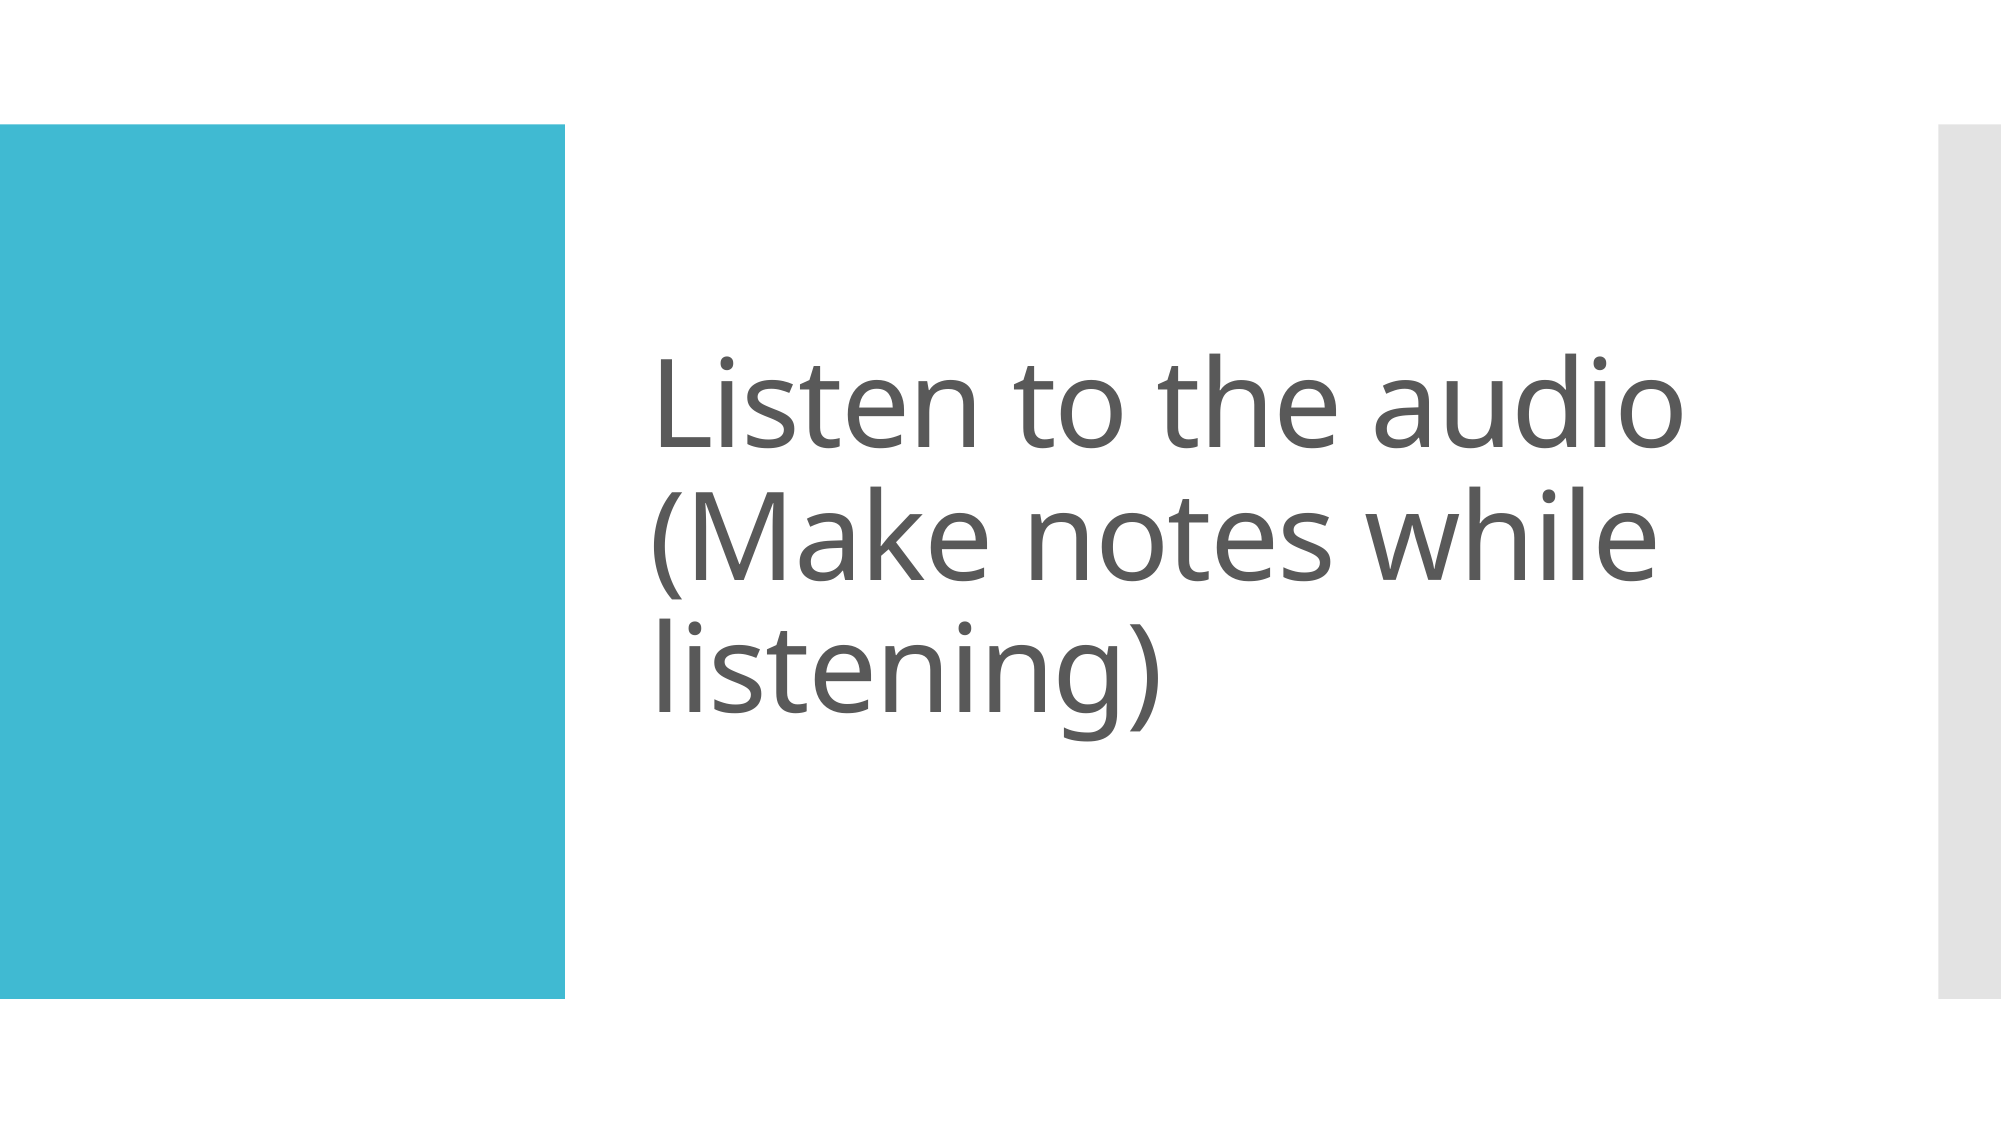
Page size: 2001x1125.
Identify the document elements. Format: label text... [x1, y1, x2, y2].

title Listen to the audio (Make notes while listening) [634, 213, 1835, 747]
